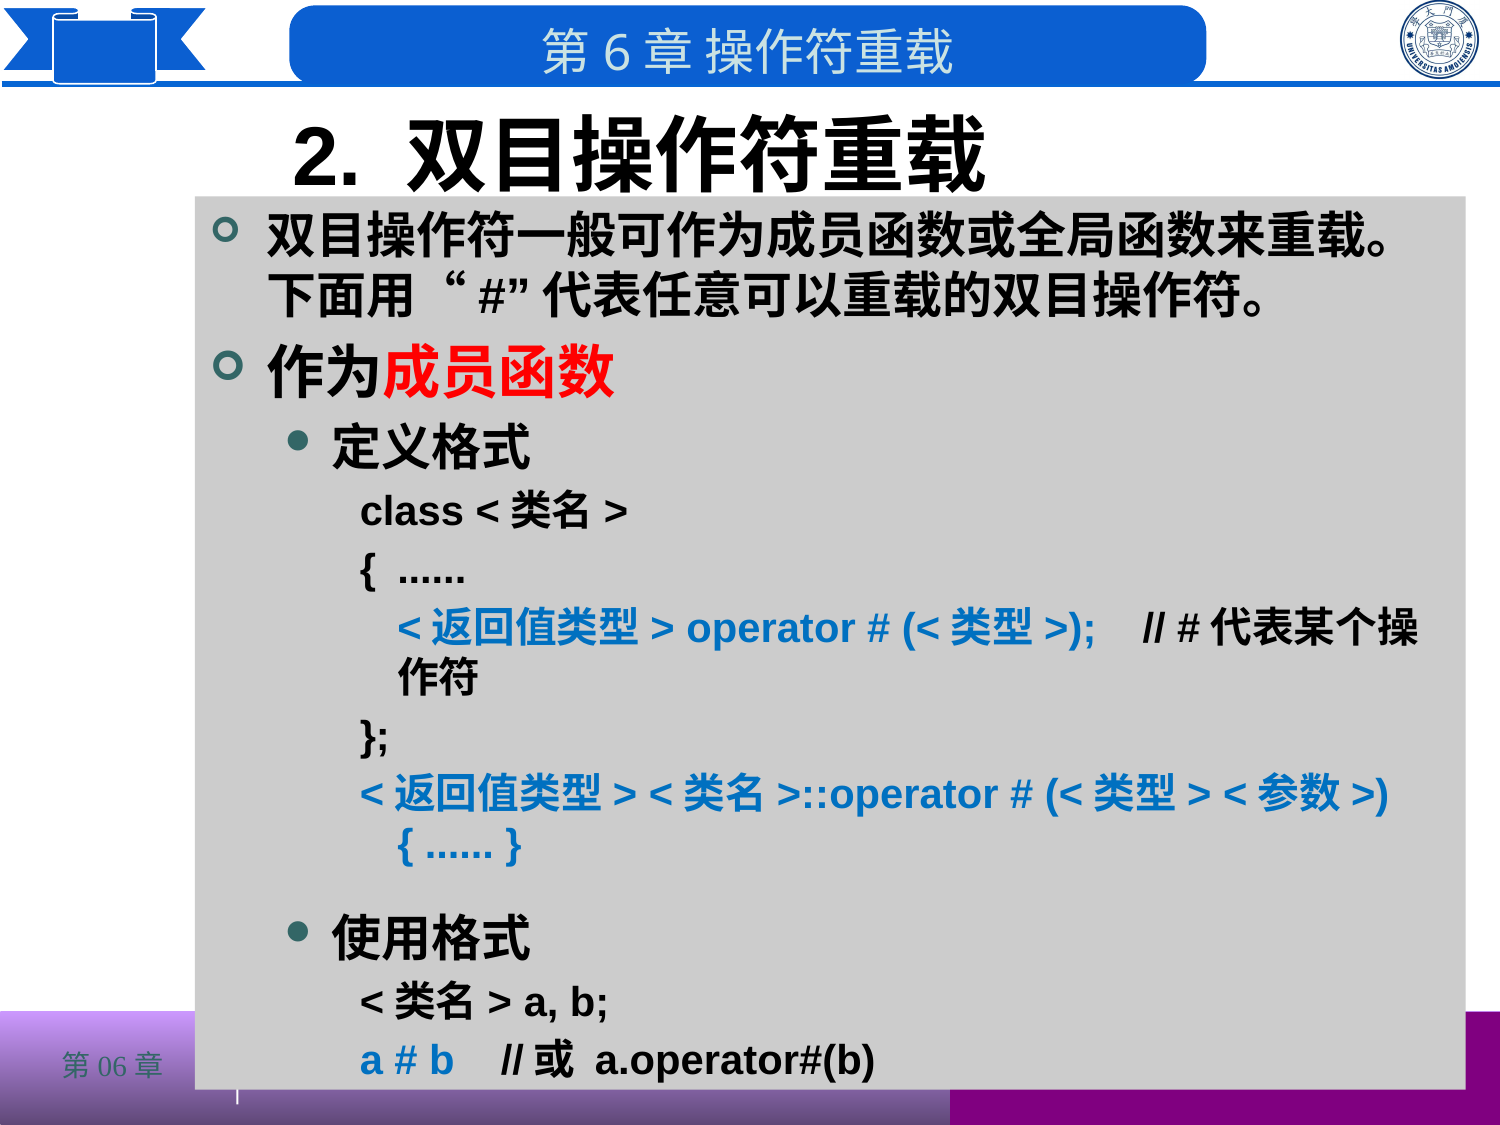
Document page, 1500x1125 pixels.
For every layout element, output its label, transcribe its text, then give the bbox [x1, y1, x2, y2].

slide_number [249, 1024, 463, 1101]
text_box 2. 双目操作符重载 [277, 72, 1383, 232]
list 双目操作符一般可作为成员函数或全局函数来重载。下面用“#”代表任意可以重载的双目操作符。 作为成员函数 定义格式 class <类名> { ...... <返回值类型> operator # (<类型>); // #代表某个操作符 }; <返回值类型> <类名>::operator # (<类型> <参数>) { ...... } 使用格式 <类名> a, b; a # b //或 a.operator#(b) [194, 196, 1466, 1090]
picture [1399, 0, 1480, 80]
